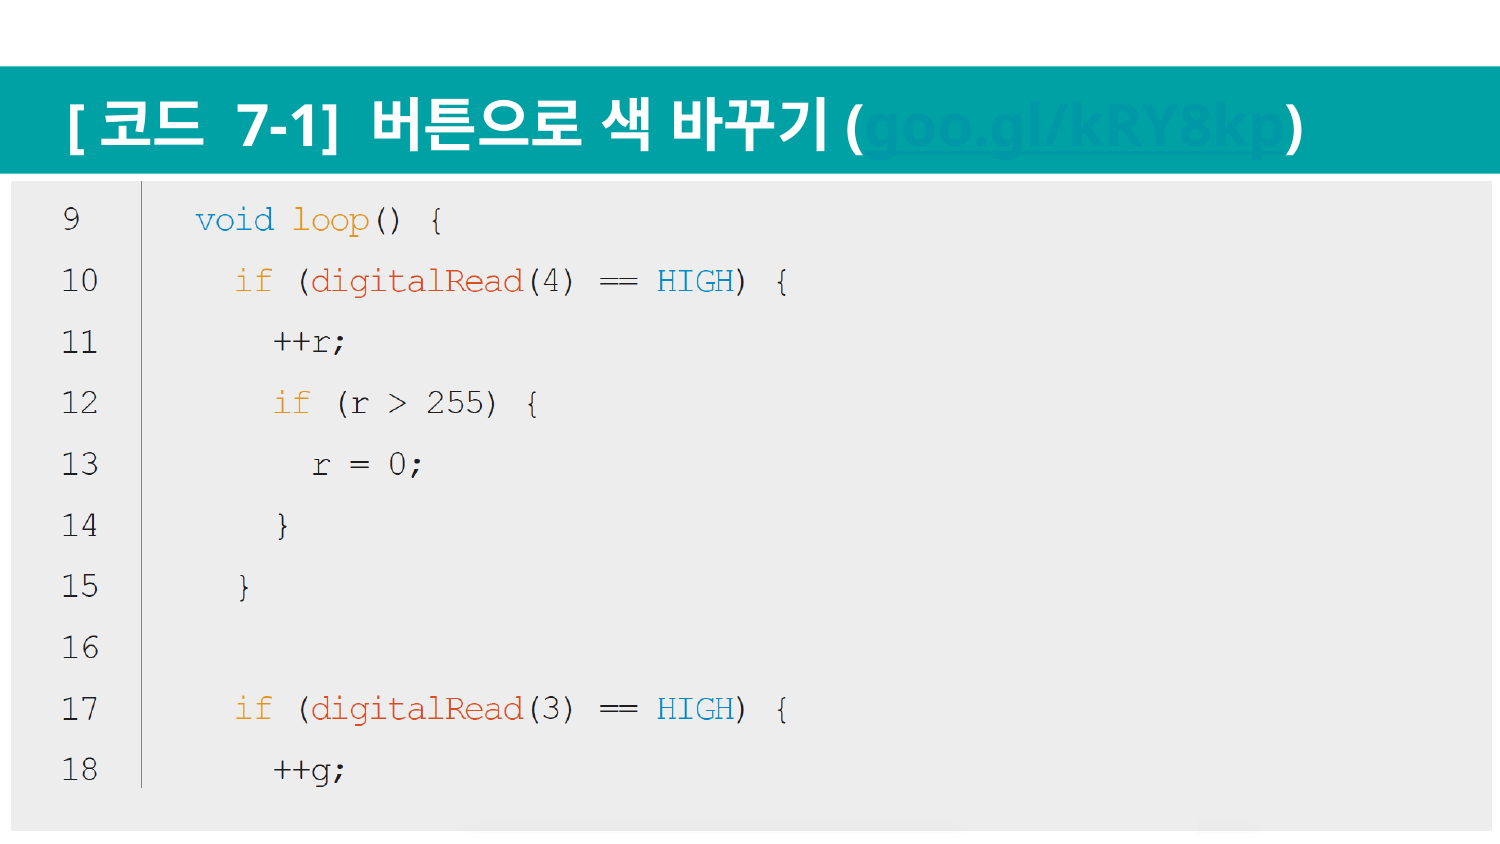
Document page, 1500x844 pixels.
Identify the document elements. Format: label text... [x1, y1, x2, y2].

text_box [7, 181, 1492, 833]
title [코드 7-1] 버튼으로 색 바꾸기(goo.gl/kRY8kp) [51, 72, 1449, 167]
